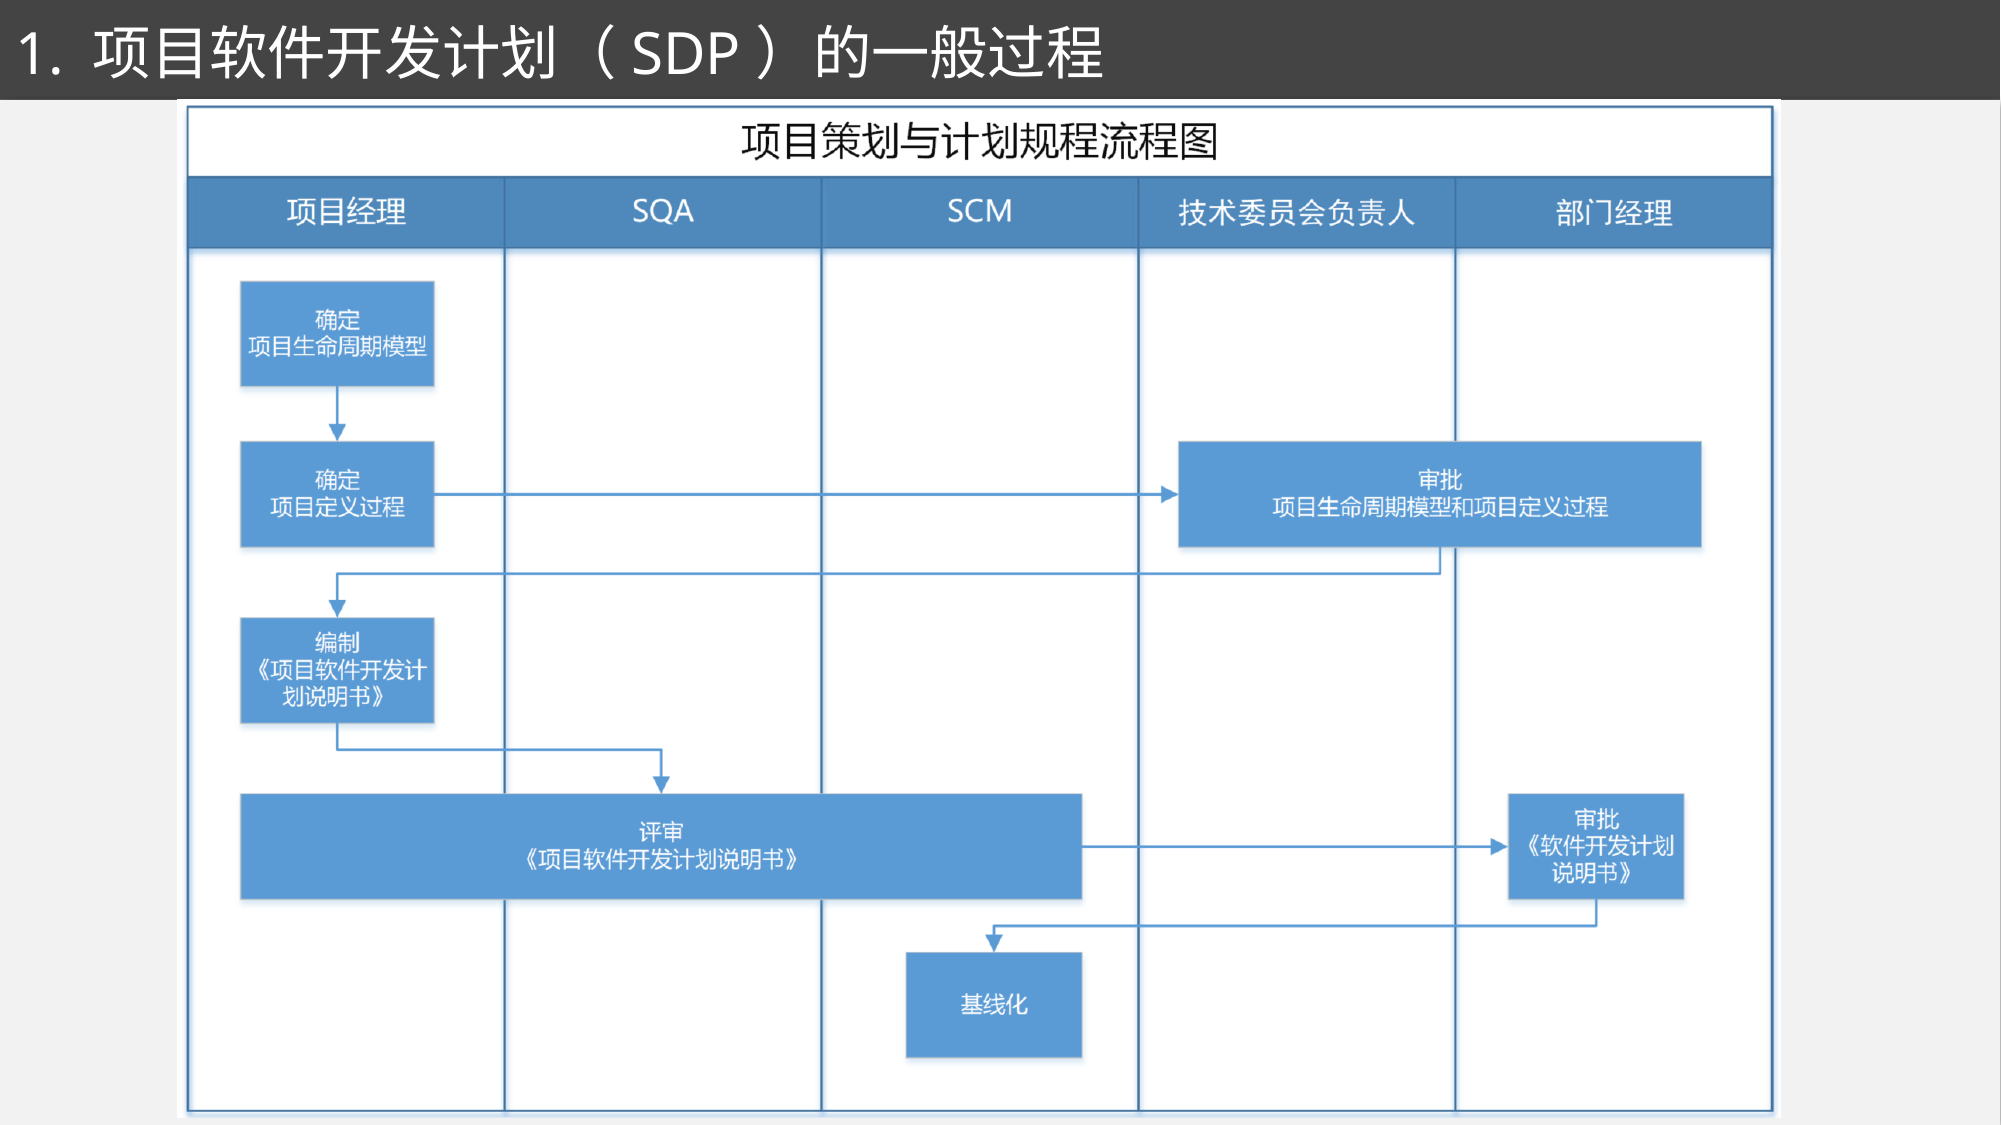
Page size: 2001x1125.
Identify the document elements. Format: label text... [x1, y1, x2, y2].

picture [176, 99, 1782, 1119]
title 1. 项目软件开发计划（SDP）的一般过程 [0, 1, 1997, 101]
